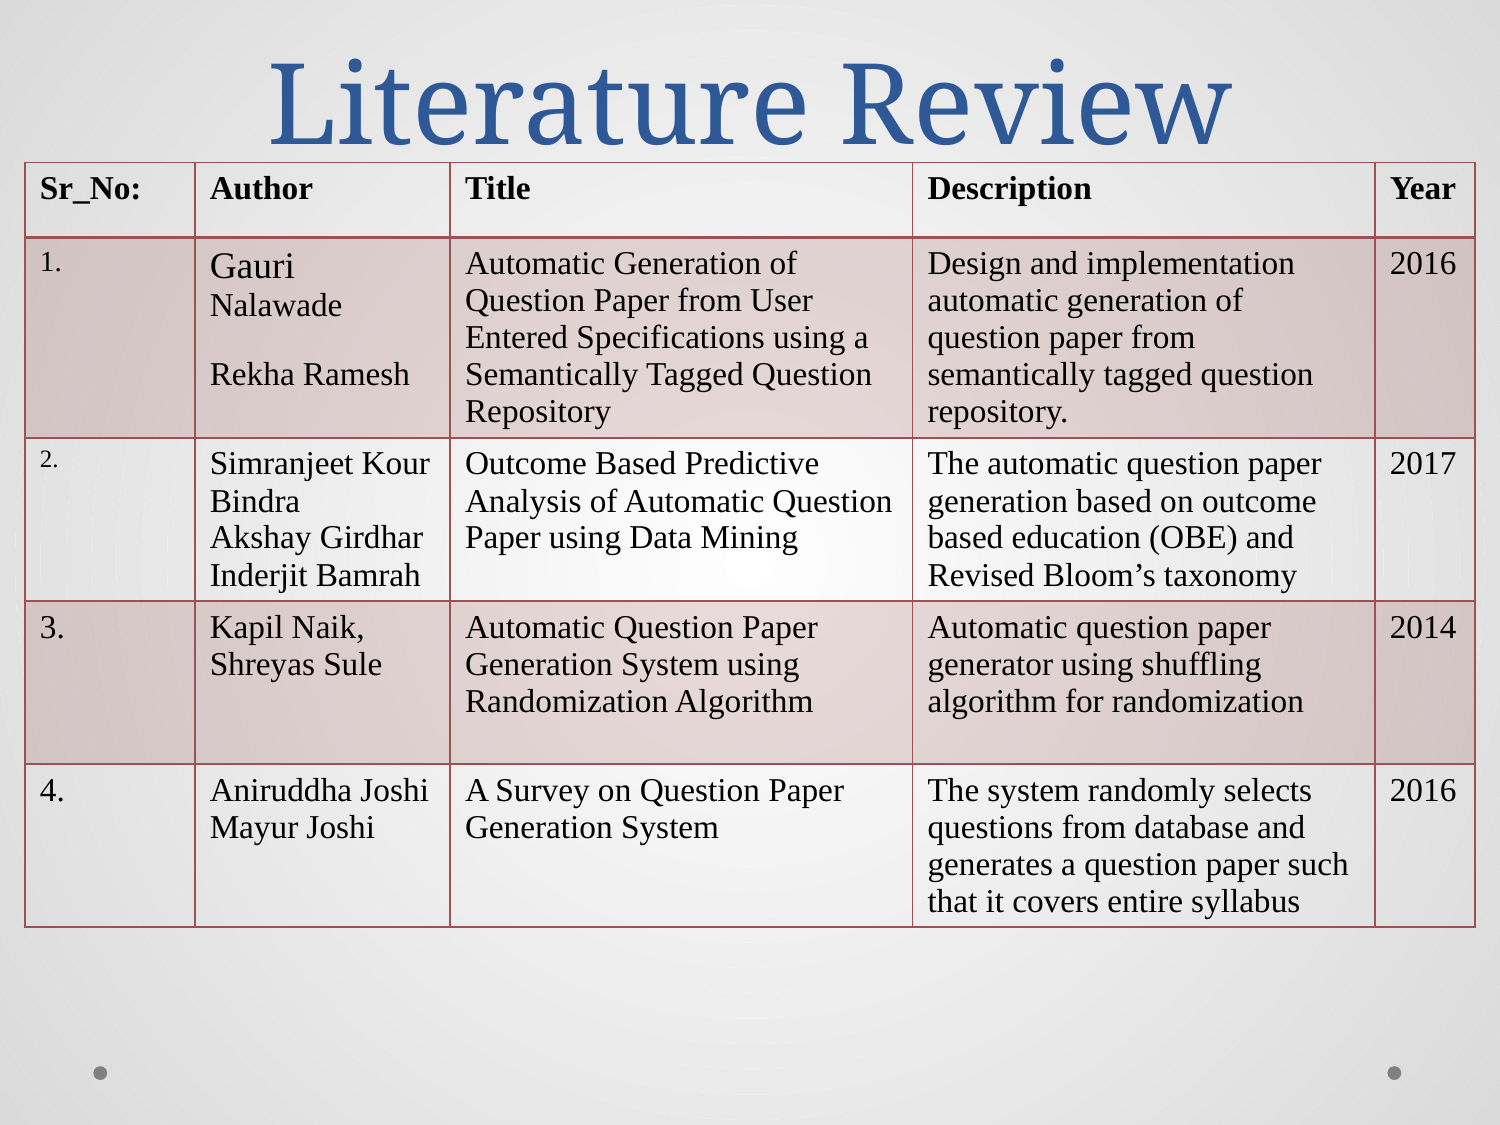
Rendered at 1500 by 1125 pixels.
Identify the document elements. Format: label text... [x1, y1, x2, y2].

table_header Year [1376, 163, 1474, 236]
table_cell Aniruddha Joshi Mayur Joshi [196, 765, 449, 926]
table_cell 3. [26, 602, 194, 763]
table_header Title [451, 163, 912, 236]
table_cell 2014 [1376, 602, 1474, 763]
table_cell Automatic Question Paper Generation System using Randomization Algorithm [451, 602, 912, 763]
table_header Author [196, 163, 449, 236]
table_cell 2. [26, 439, 194, 600]
table_cell 4. [26, 765, 194, 926]
table_cell A Survey on Question Paper Generation System [451, 765, 912, 926]
table_cell 2017 [1376, 439, 1474, 600]
title Literature Review [75, 24, 1425, 162]
table_cell Kapil Naik, Shreyas Sule [196, 602, 449, 763]
table_cell 2016 [1376, 765, 1474, 926]
table_cell Simranjeet Kour Bindra Akshay Girdhar Inderjit Bamrah [196, 439, 449, 600]
table_cell Automatic Generation of Question Paper from User Entered Specifications using a Semantically Tagged Question Repository [451, 239, 912, 437]
table_cell Gauri Nalawade Rekha Ramesh [196, 239, 449, 437]
table_header Sr_No: [26, 163, 194, 236]
table_cell 2016 [1376, 239, 1474, 437]
table_cell 1. [26, 239, 194, 437]
table_cell The system randomly selects questions from database and generates a question paper such that it covers entire syllabus [913, 765, 1374, 926]
table_header Description [913, 163, 1374, 236]
table_cell Outcome Based Predictive Analysis of Automatic Question Paper using Data Mining [451, 439, 912, 600]
table_cell Automatic question paper generator using shuffling algorithm for randomization [913, 602, 1374, 763]
table_cell Design and implementation automatic generation of question paper from semantically tagged question repository. [913, 239, 1374, 437]
table_cell The automatic question paper generation based on outcome based education (OBE) and Revised Bloom’s taxonomy [913, 439, 1374, 600]
